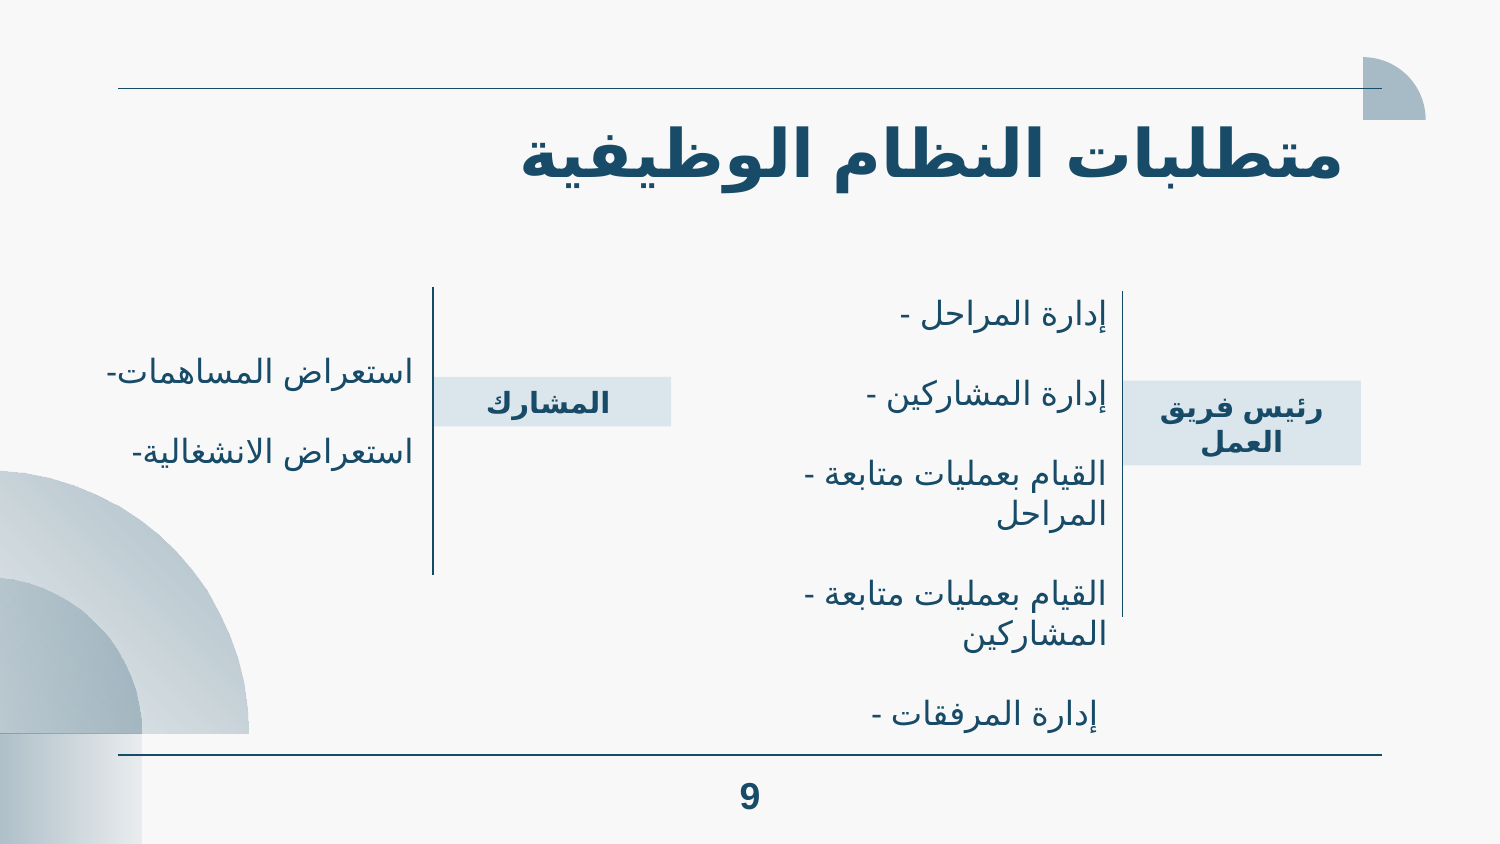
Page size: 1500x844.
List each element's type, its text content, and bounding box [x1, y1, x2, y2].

text_box 9 [698, 758, 801, 831]
text_box متطلبات النظام الوظيفية [97, 95, 1361, 181]
text_box - إدارة المراحل - إدارة المشاركين - القيام بعمليات متابعة المراحل - القيام بعمليات متابعة المشاركين - إدارة المرفقات [675, 285, 1123, 779]
text_box المشارك [437, 376, 672, 427]
text_box -استعراض المساهمات -استعراض الانشغالية [0, 342, 428, 518]
text_box رئيس فريق العمل [1127, 380, 1361, 466]
